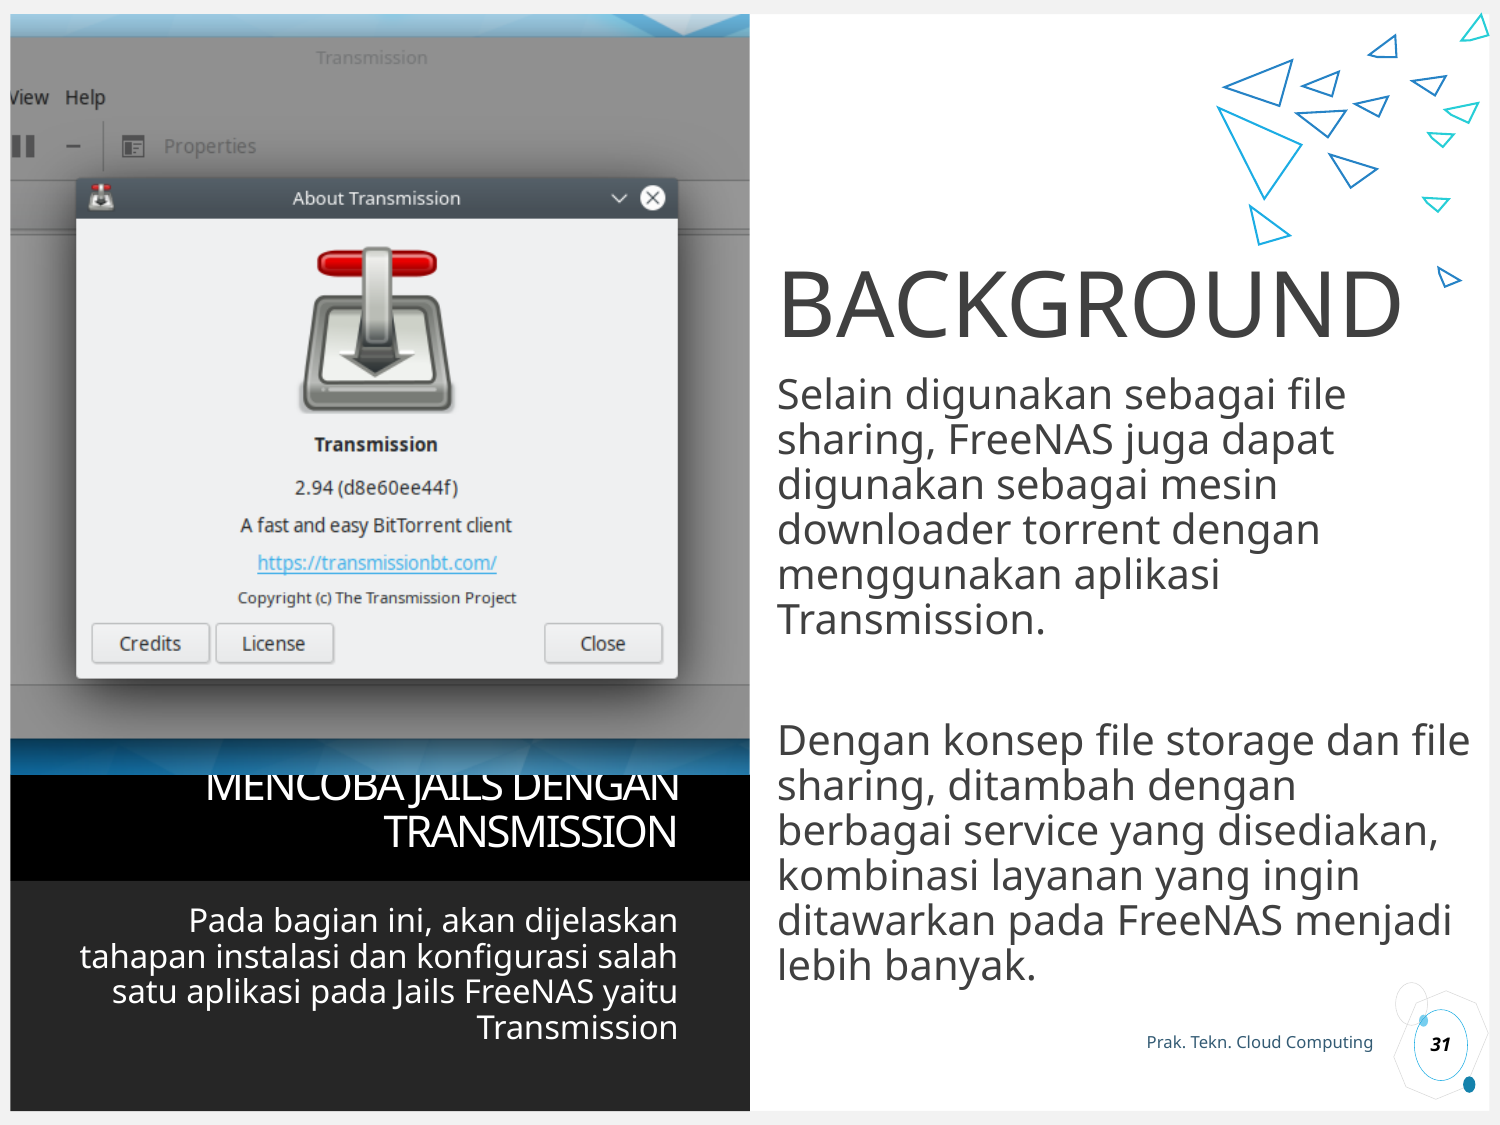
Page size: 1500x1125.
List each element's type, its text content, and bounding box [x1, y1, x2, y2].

subtitle Pada bagian ini, akan dijelaskan tahapan instalasi dan konfigurasi salah satu aplikasi pada Jails FreeNAS yaitu Transmission [10, 880, 750, 1112]
title MENCOBA JAILS DENGAN TRANSMISSION [10, 775, 750, 880]
picture [10, 14, 750, 775]
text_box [1213, 14, 1490, 288]
slide_number 31 [1414, 1009, 1468, 1081]
list BACKGROUND Selain digunakan sebagai file sharing, FreeNAS juga dapat digunakan sebagai mesin downloader torrent dengan menggunakan aplikasi Transmission. Dengan konsep file storage dan file sharing, ditambah dengan berbagai service yang disediakan, kombinasi layanan yang ingin ditawarkan pada FreeNAS menjadi lebih banyak. [776, 62, 1478, 990]
